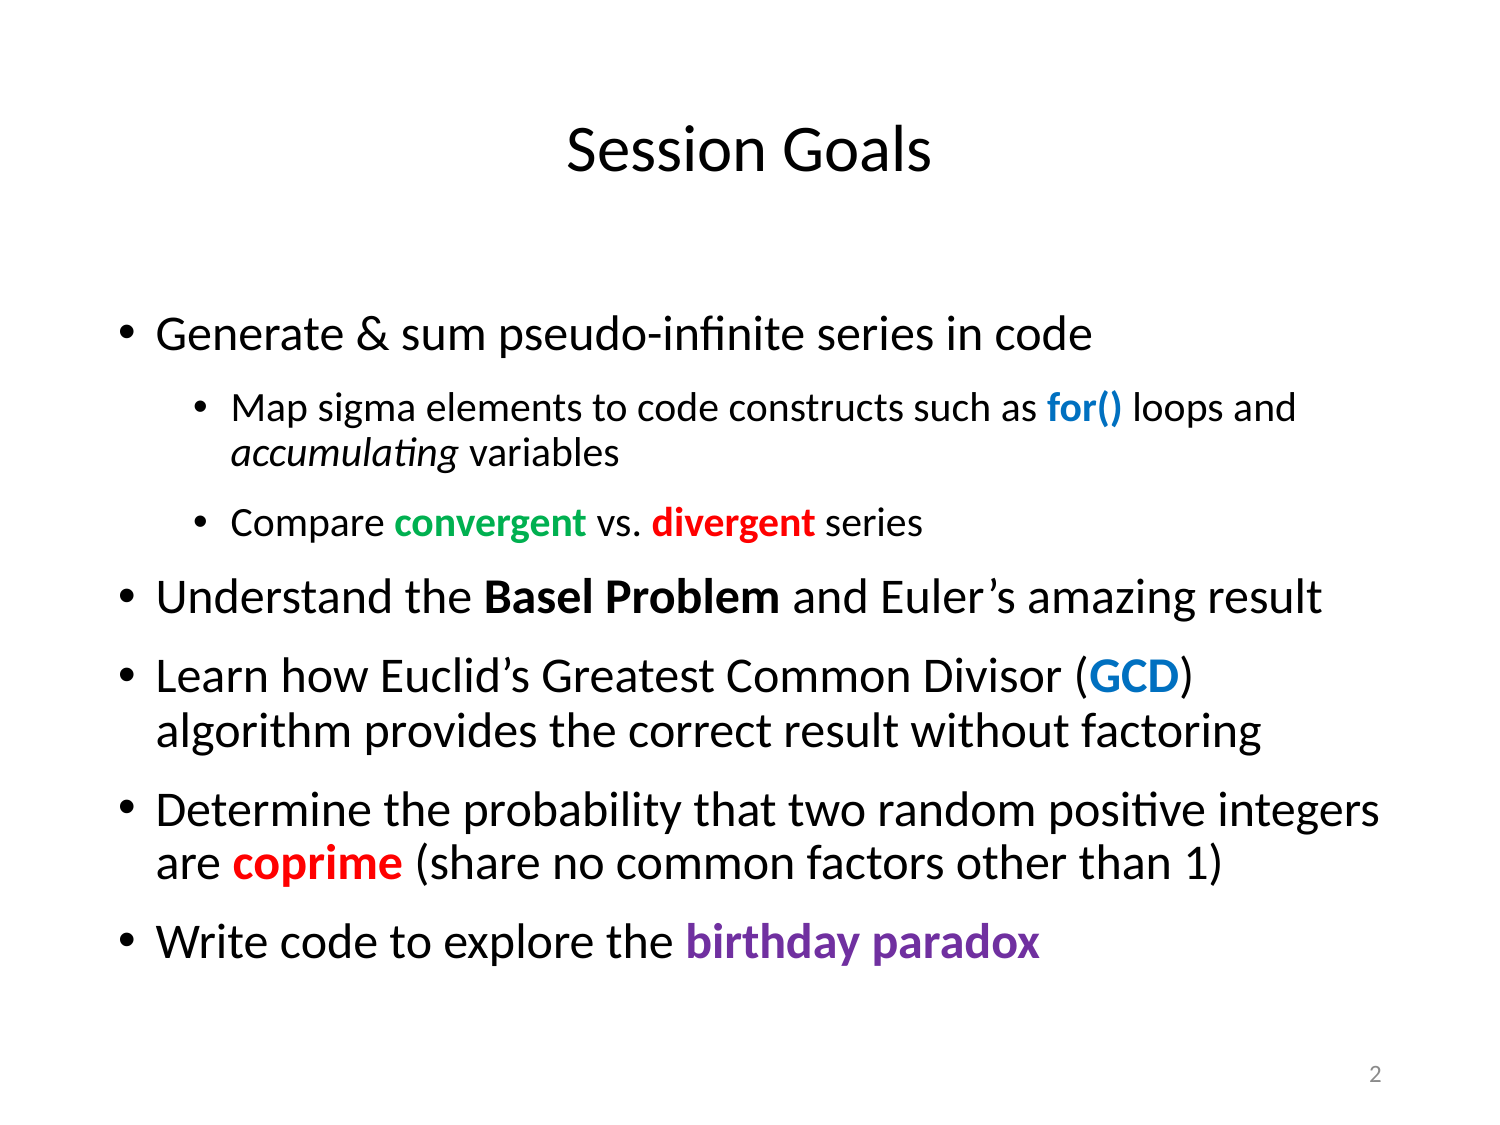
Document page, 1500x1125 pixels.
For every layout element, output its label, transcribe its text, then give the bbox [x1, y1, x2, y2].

slide_number 2 [1059, 1042, 1397, 1103]
title Session Goals [103, 59, 1397, 241]
